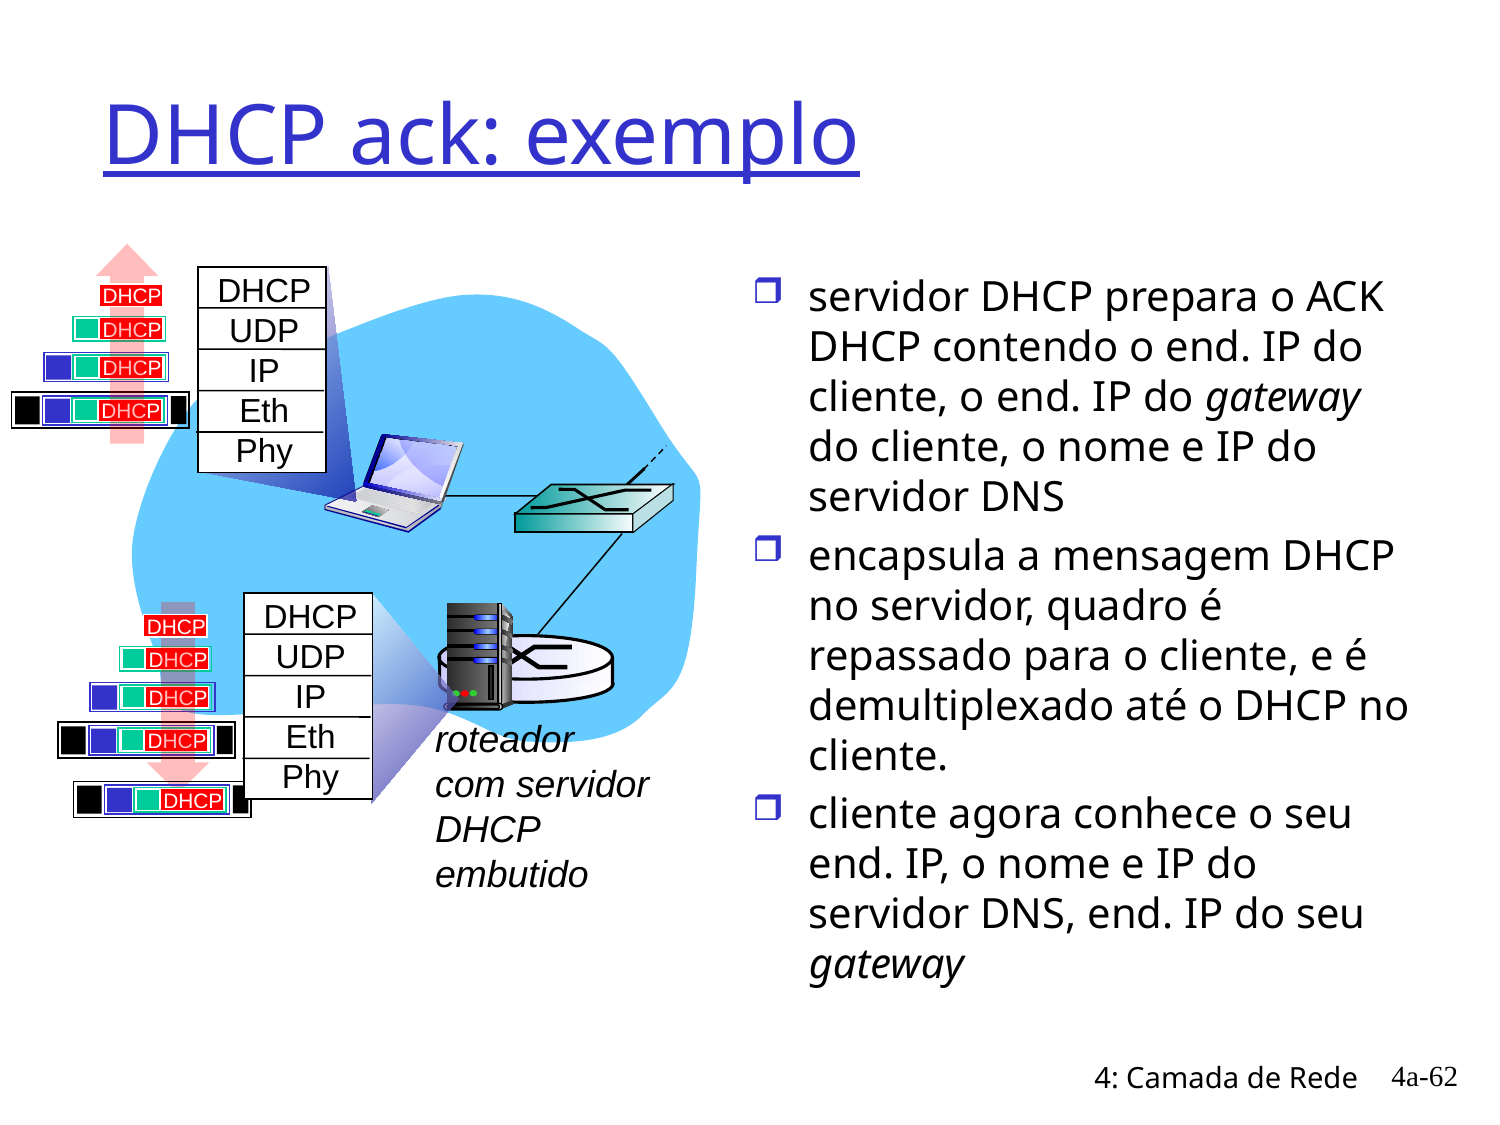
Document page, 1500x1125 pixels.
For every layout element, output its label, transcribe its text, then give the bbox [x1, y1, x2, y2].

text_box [324, 433, 465, 536]
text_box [57, 601, 236, 794]
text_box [73, 779, 252, 821]
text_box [514, 483, 674, 534]
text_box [242, 588, 459, 805]
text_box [11, 243, 190, 444]
slide_number 4a-62 [1338, 1049, 1474, 1125]
text_box [131, 294, 701, 708]
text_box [131, 605, 222, 647]
text_box roteador com servidor DHCP embutido [420, 708, 667, 903]
list servidor DHCP prepara o ACK DHCP contendo o end. IP do cliente, o end. IP do gateway do cliente, o nome e IP do servidor DNS encapsula a mensagem DHCP no servidor, quadro é repassado para o cliente, e é demultiplexado até o DHCP no cliente. cliente agora conhece o seu end. IP, o nome e IP do servidor DNS, end. IP do seu gateway [737, 262, 1435, 1026]
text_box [195, 261, 357, 502]
title DHCP ack: exemplo [87, 37, 1363, 226]
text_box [462, 603, 514, 711]
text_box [518, 635, 614, 703]
footer 4: Camada de Rede [898, 1051, 1338, 1125]
